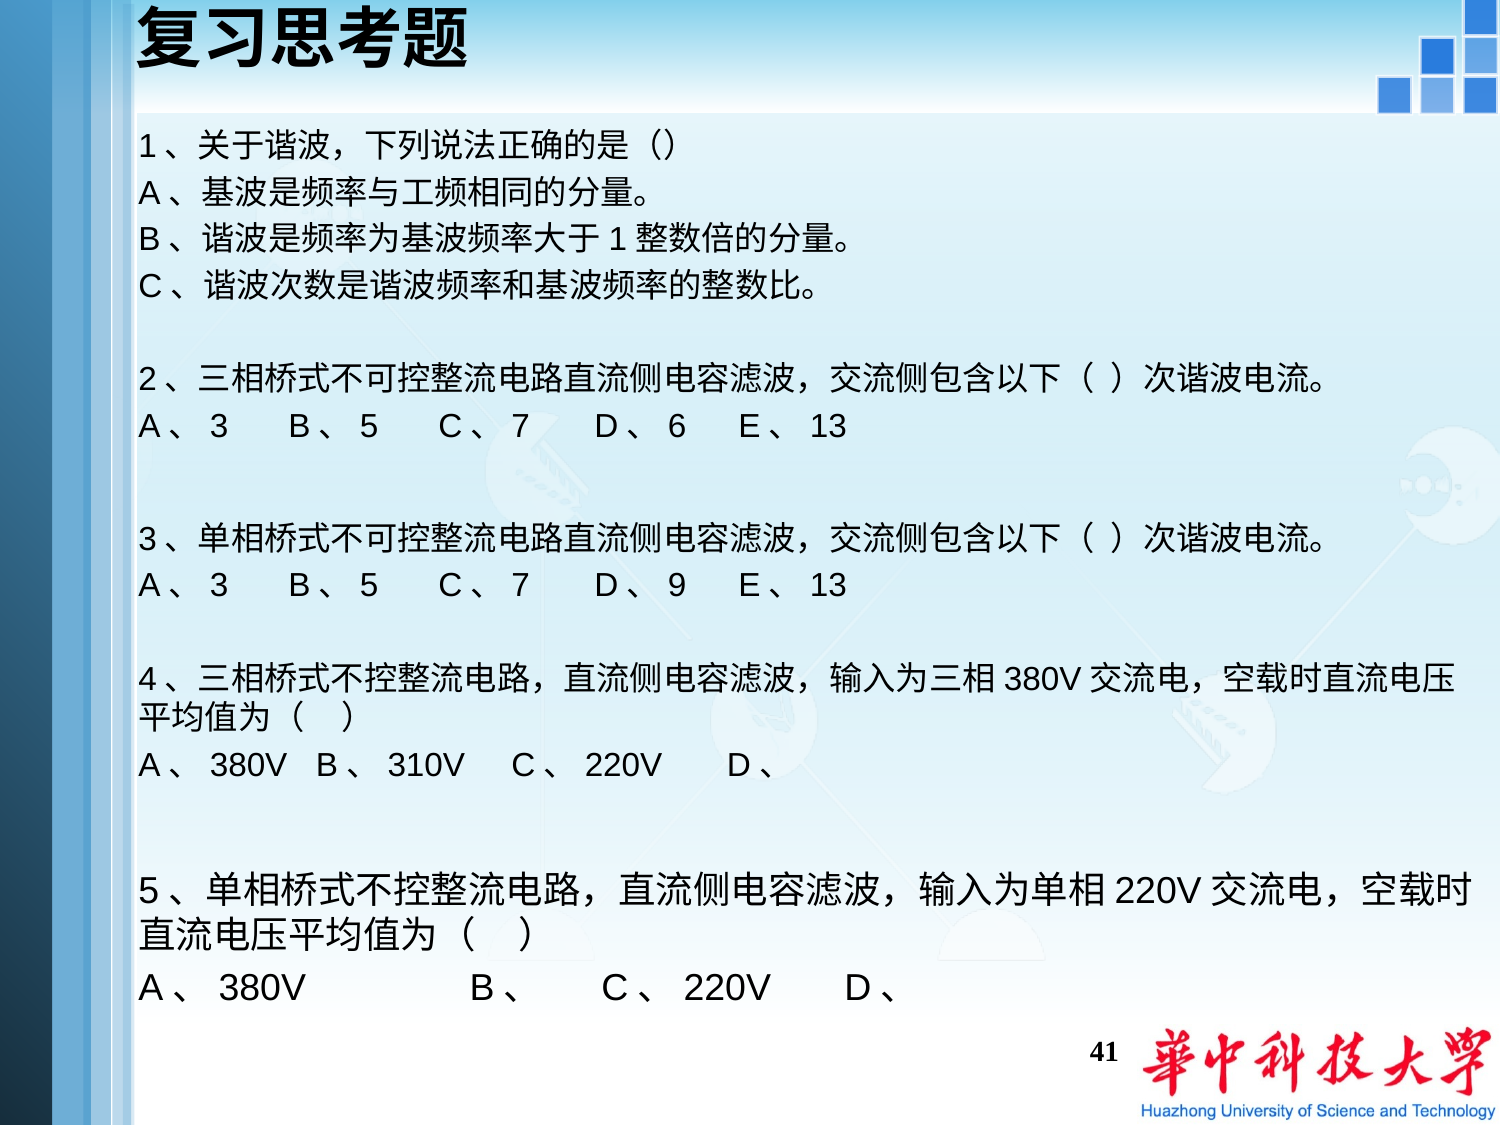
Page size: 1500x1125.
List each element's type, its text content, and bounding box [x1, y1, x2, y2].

picture [132, 113, 1500, 965]
slide_number 41 [1074, 1024, 1425, 1103]
picture [1137, 1024, 1500, 1125]
title 复习思考题 [120, 4, 1121, 67]
